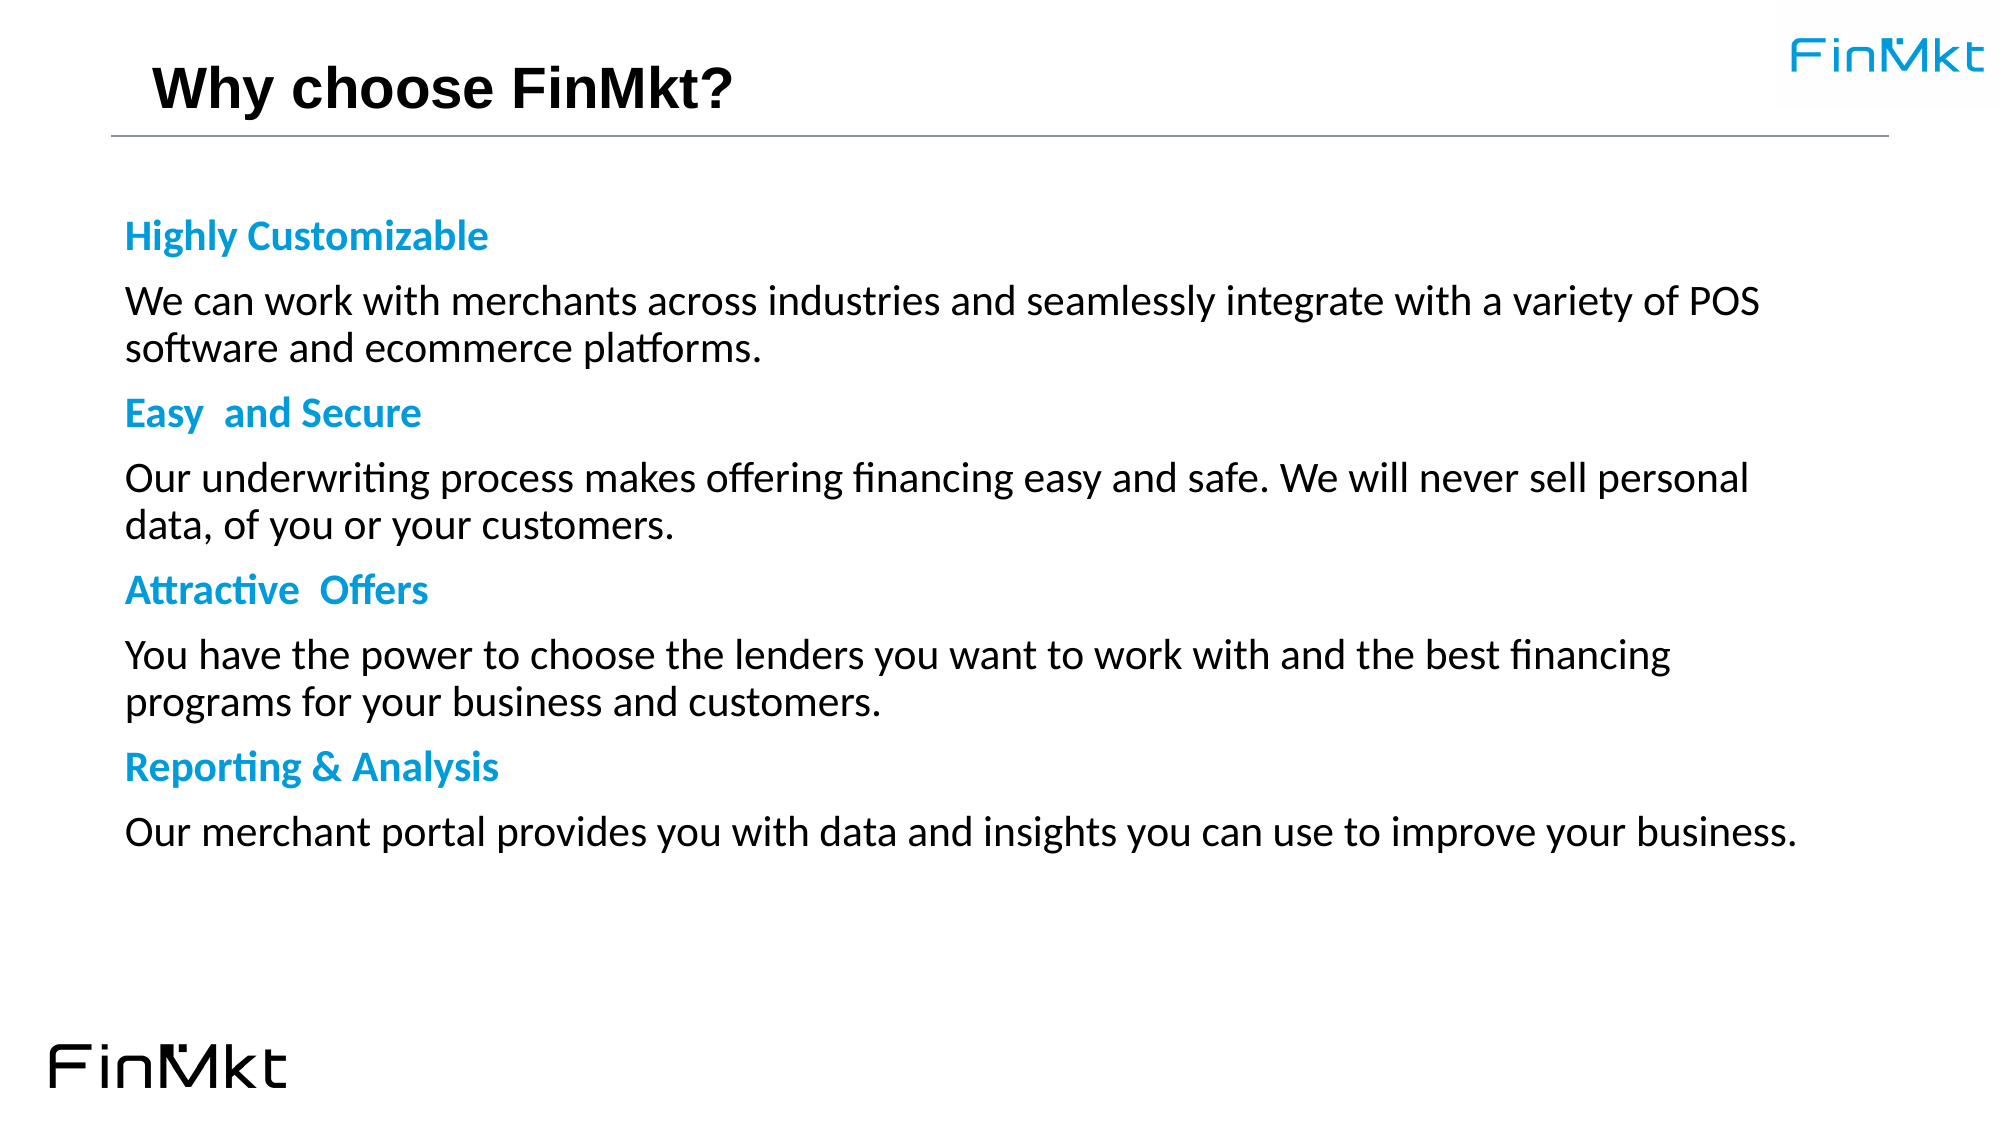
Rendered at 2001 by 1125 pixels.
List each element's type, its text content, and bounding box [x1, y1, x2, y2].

list Highly Customizable We can work with merchants across industries and seamlessly integrate with a variety of POS software and ecommerce platforms. Easy and Secure Our underwriting process makes offering financing easy and safe. We will never sell personal data, of you or your customers. Attractive Offers You have the power to choose the lenders you want to work with and the best financing programs for your business and customers. Reporting & Analysis Our merchant portal provides you with data and insights you can use to improve your business. [109, 205, 1835, 878]
picture [43, 1036, 293, 1096]
picture [1775, 0, 1999, 108]
title Why choose FinMkt? [137, 29, 1863, 151]
